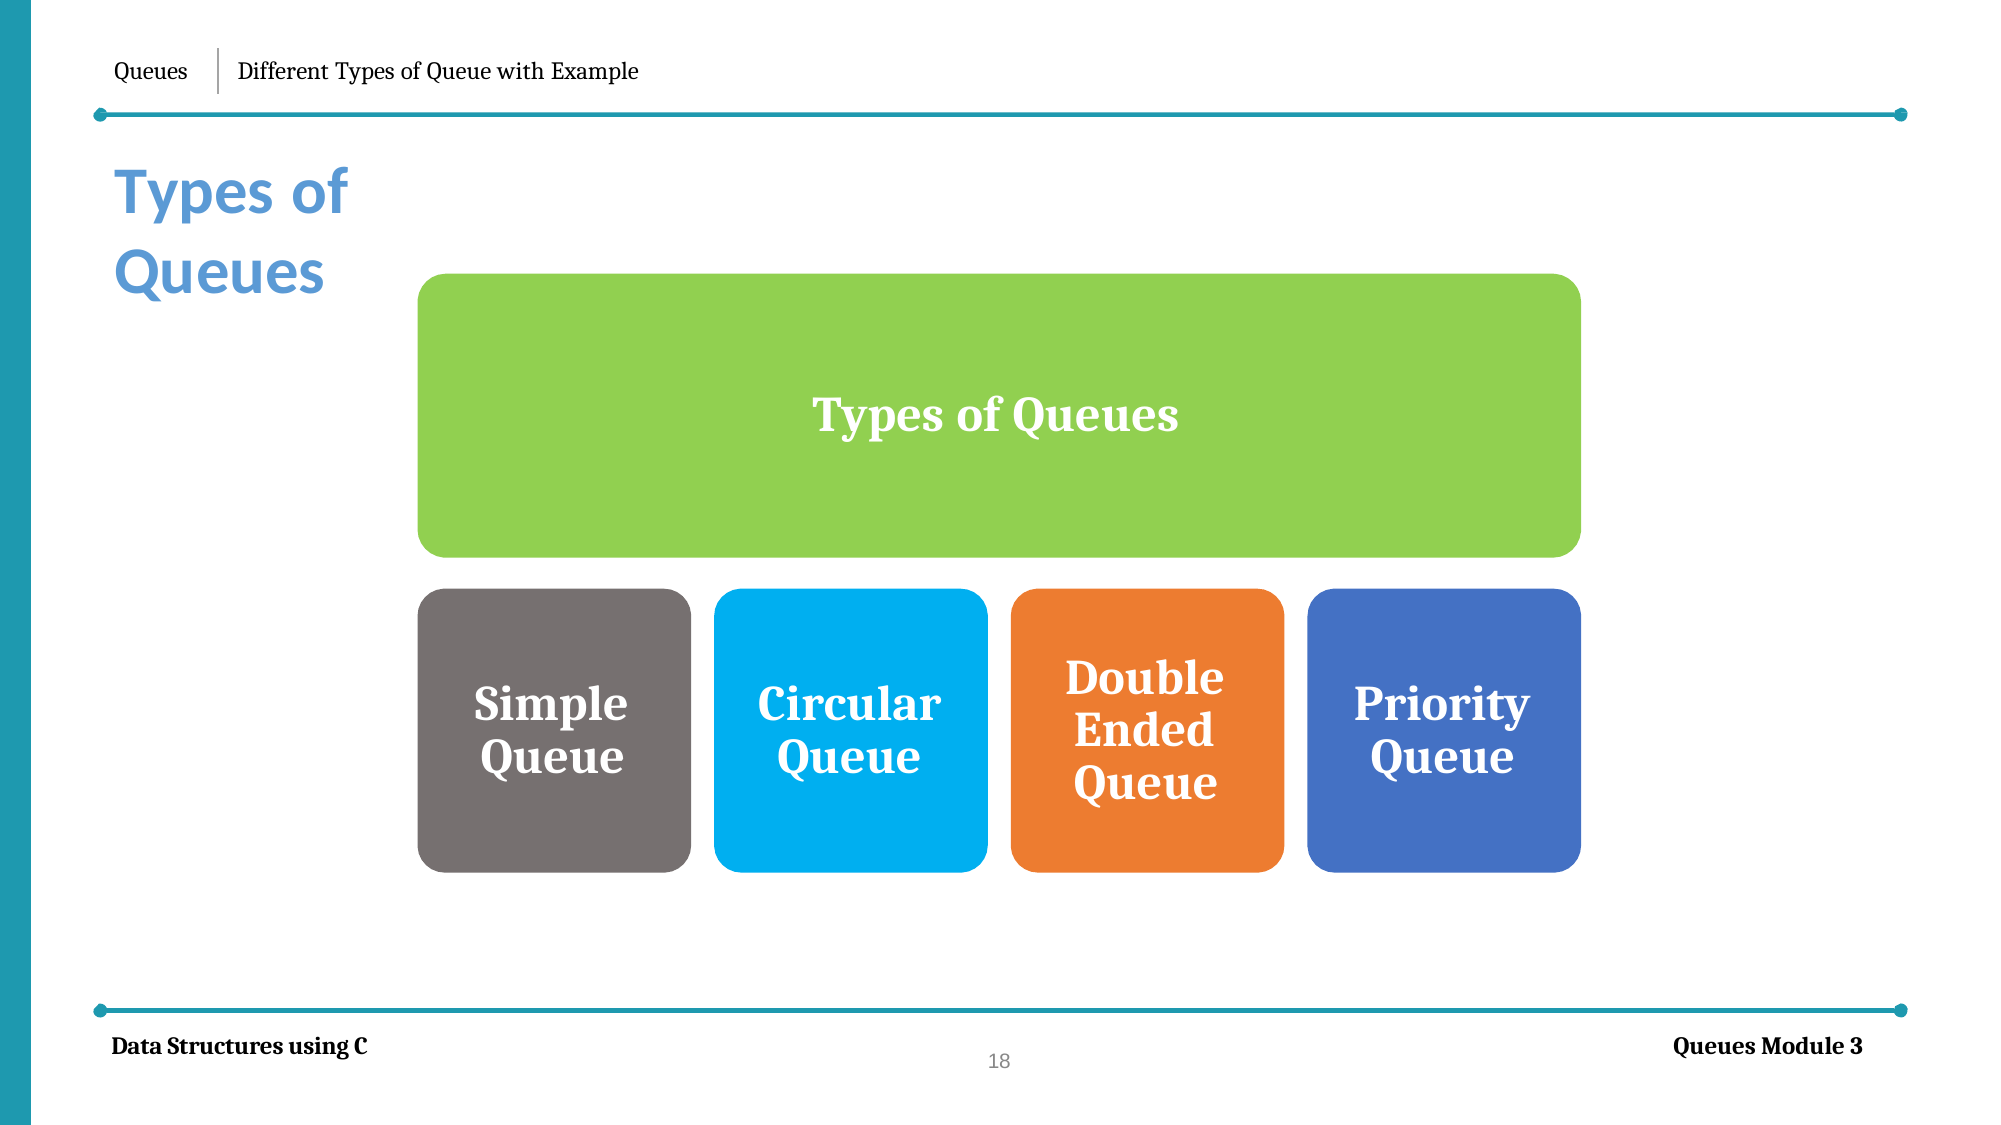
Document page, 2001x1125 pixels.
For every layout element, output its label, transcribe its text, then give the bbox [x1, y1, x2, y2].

slide_number Queues Module 3 [1671, 1029, 1889, 1092]
footer Data Structures using C [109, 1029, 475, 1092]
text_box [714, 588, 988, 873]
text_box Circular Queue [756, 677, 946, 785]
text_box [417, 588, 692, 873]
text_box Types of Queues [810, 381, 1189, 443]
text_box Queues [112, 54, 196, 87]
text_box Simple Queue [473, 677, 636, 785]
text_box [1307, 588, 1582, 873]
text_box [417, 273, 1582, 558]
text_box Different Types of Queue with Example [235, 54, 656, 87]
text_box [1010, 588, 1285, 873]
text_box Priority Queue [1351, 677, 1538, 785]
slide_number 18 [983, 1047, 1016, 1075]
text_box Double Ended Queue [1063, 651, 1233, 811]
text_box Types of Queues [112, 146, 573, 233]
text_box [93, 107, 1908, 122]
